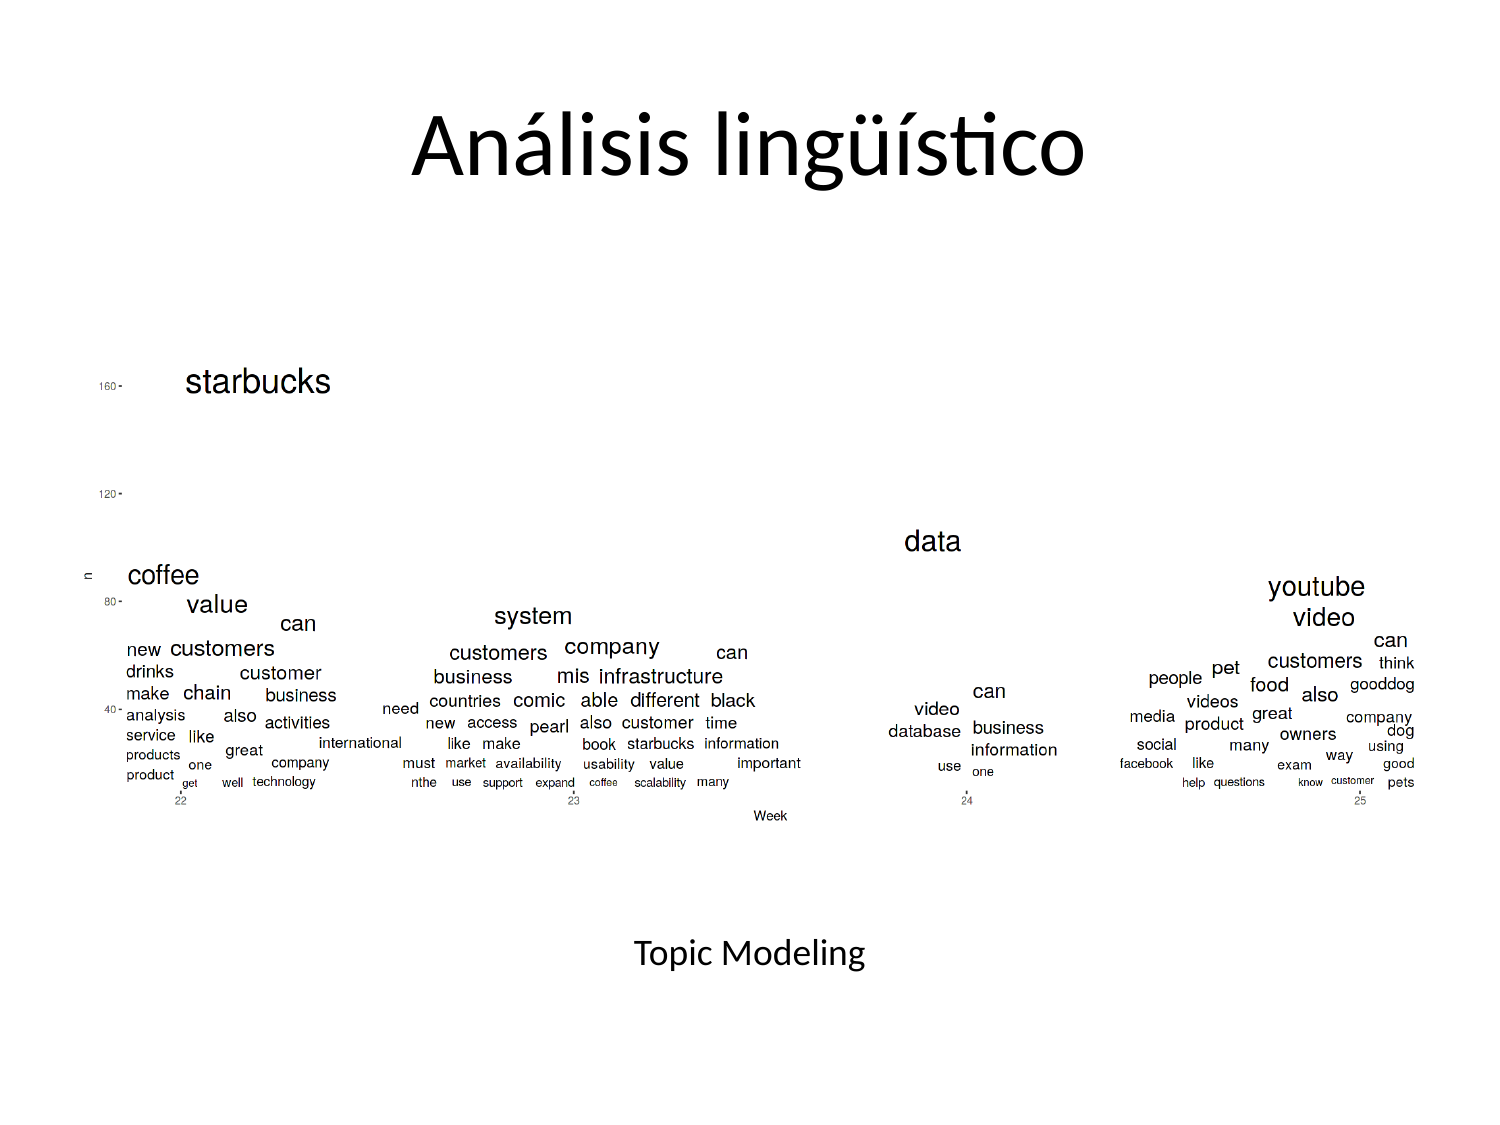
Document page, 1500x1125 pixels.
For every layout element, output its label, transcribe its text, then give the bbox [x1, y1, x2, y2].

title Análisis lingüístico [75, 45, 1425, 233]
text_box Topic Modeling [74, 920, 1425, 1005]
picture [74, 353, 1426, 830]
